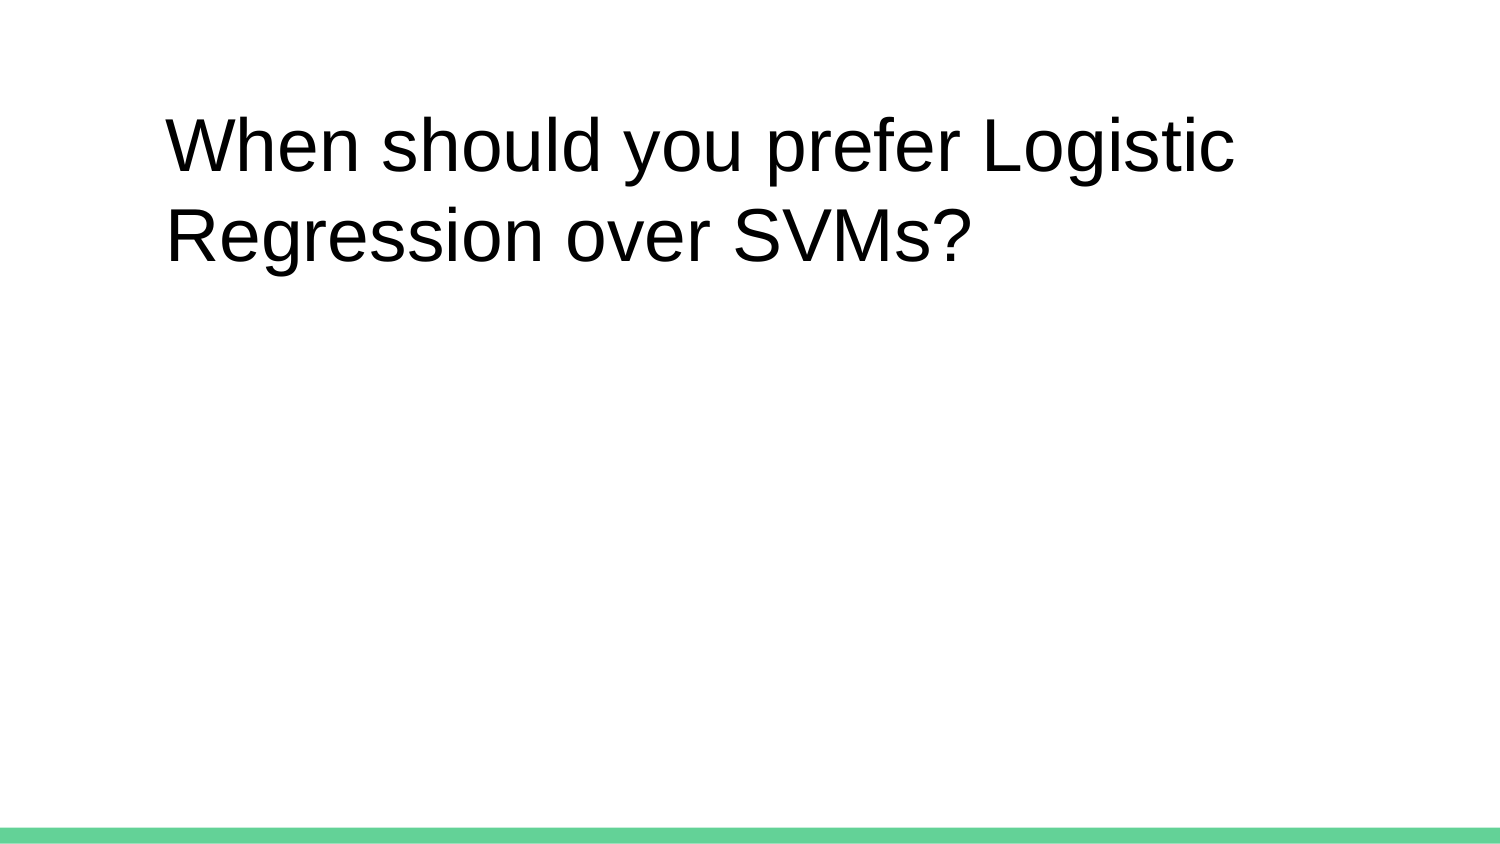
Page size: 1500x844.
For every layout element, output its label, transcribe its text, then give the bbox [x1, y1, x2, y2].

text_box When should you prefer Logistic Regression over SVMs? [150, 81, 1358, 534]
